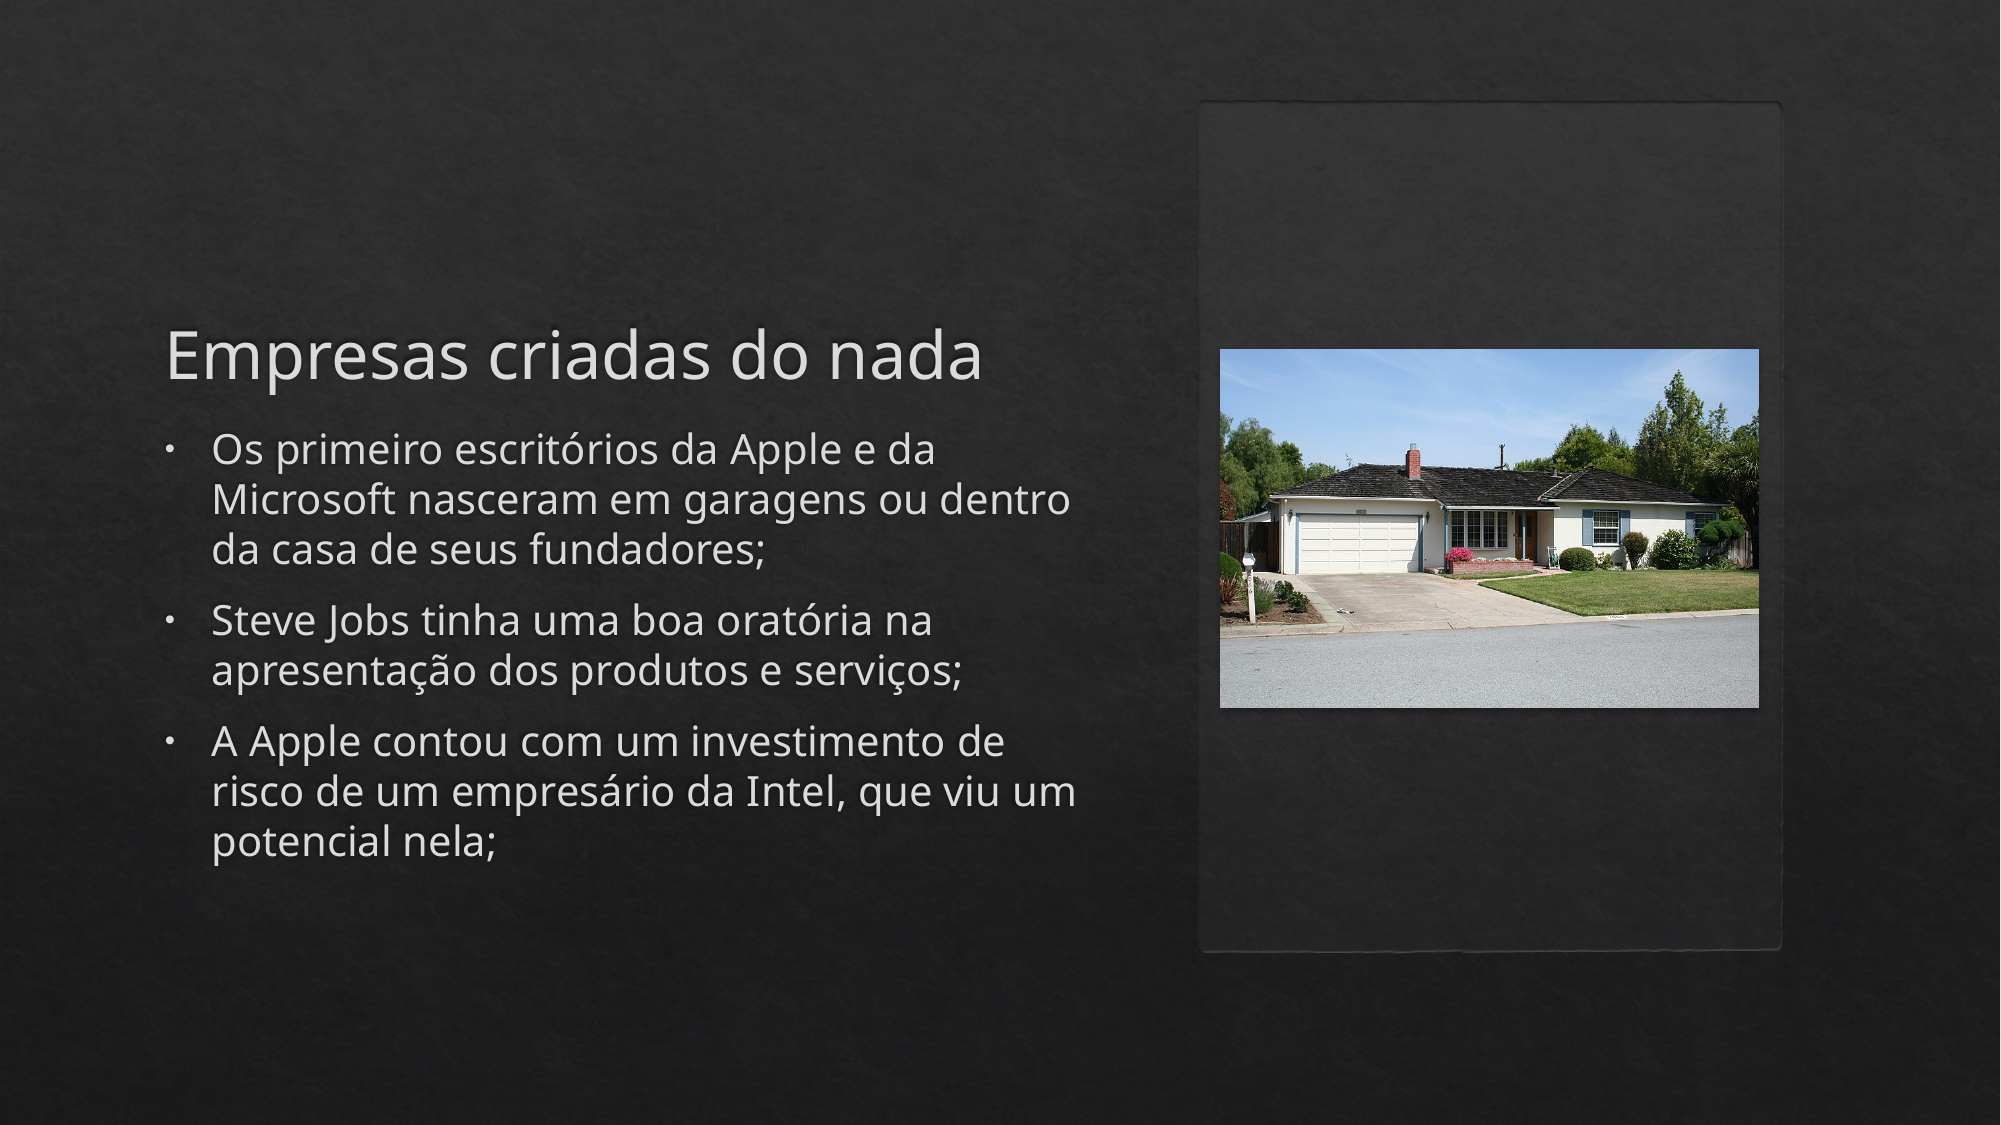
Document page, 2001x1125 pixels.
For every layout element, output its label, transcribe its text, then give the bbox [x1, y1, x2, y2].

list Os primeiro escritórios da Apple e da Microsoft nasceram em garagens ou dentro da casa de seus fundadores; Steve Jobs tinha uma boa oratória na apresentação dos produtos e serviços; A Apple contou com um investimento de risco de um empresário da Intel, que viu um potencial nela; [149, 415, 1124, 970]
title Empresas criadas do nada [149, 100, 1124, 401]
picture [1196, 99, 1785, 954]
